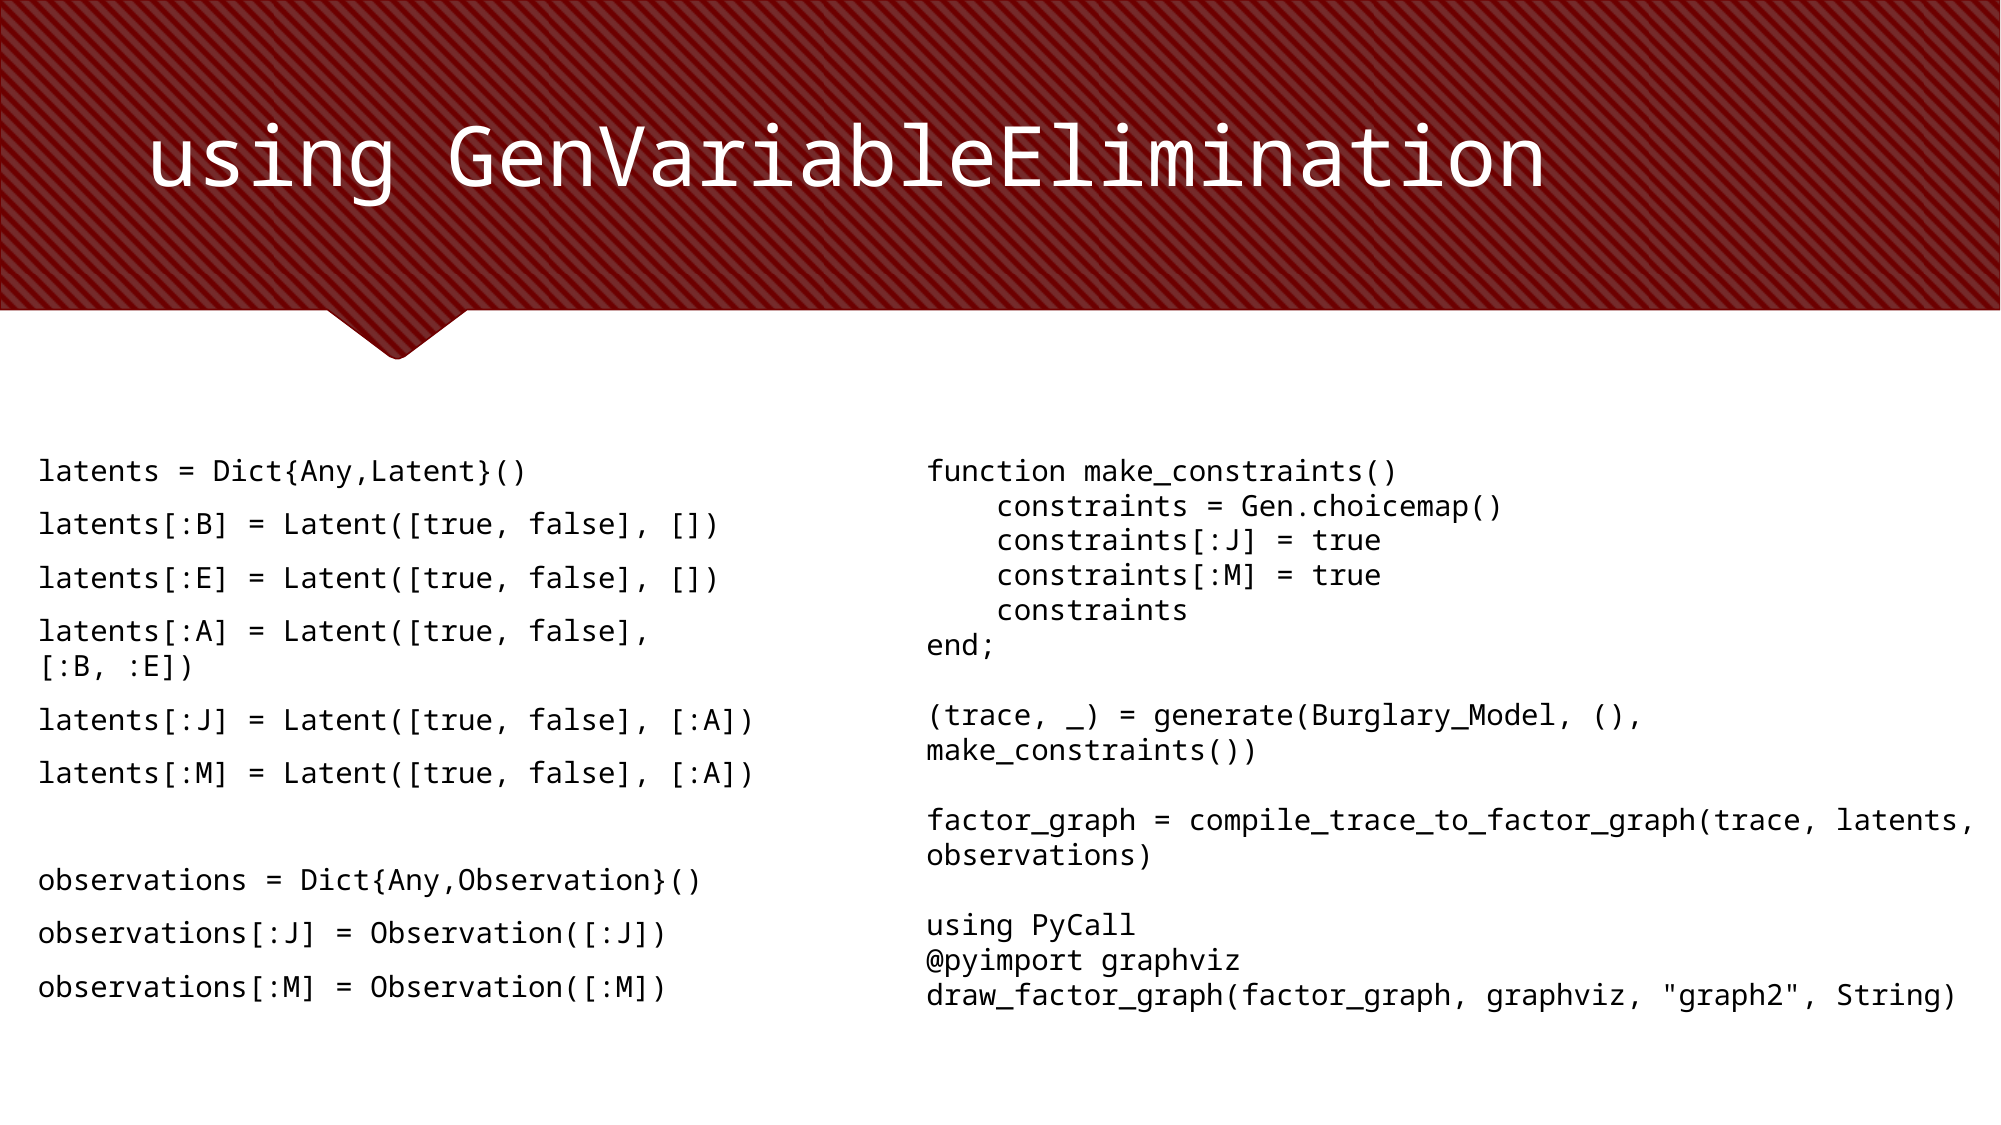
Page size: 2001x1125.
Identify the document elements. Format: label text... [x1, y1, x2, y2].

text_box function make_constraints() constraints = Gen.choicemap() constraints[:J] = true constraints[:M] = true constraints end; (trace, _) = generate(Burglary_Model, (), make_constraints()) factor_graph = compile_trace_to_factor_graph(trace, latents, observations) using PyCall @pyimport graphviz draw_factor_graph(factor_graph, graphviz, "graph2", String) [911, 444, 2000, 1019]
title using GenVariableElimination [132, 73, 1868, 233]
list latents = Dict{Any,Latent}() latents[:B] = Latent([true, false], []) latents[:E] = Latent([true, false], []) latents[:A] = Latent([true, false], [:B, :E]) latents[:J] = Latent([true, false], [:A]) latents[:M] = Latent([true, false], [:A]) observations = Dict{Any,Observation}() observations[:J] = Observation([:J]) observations[:M] = Observation([:M]) [22, 374, 782, 1125]
